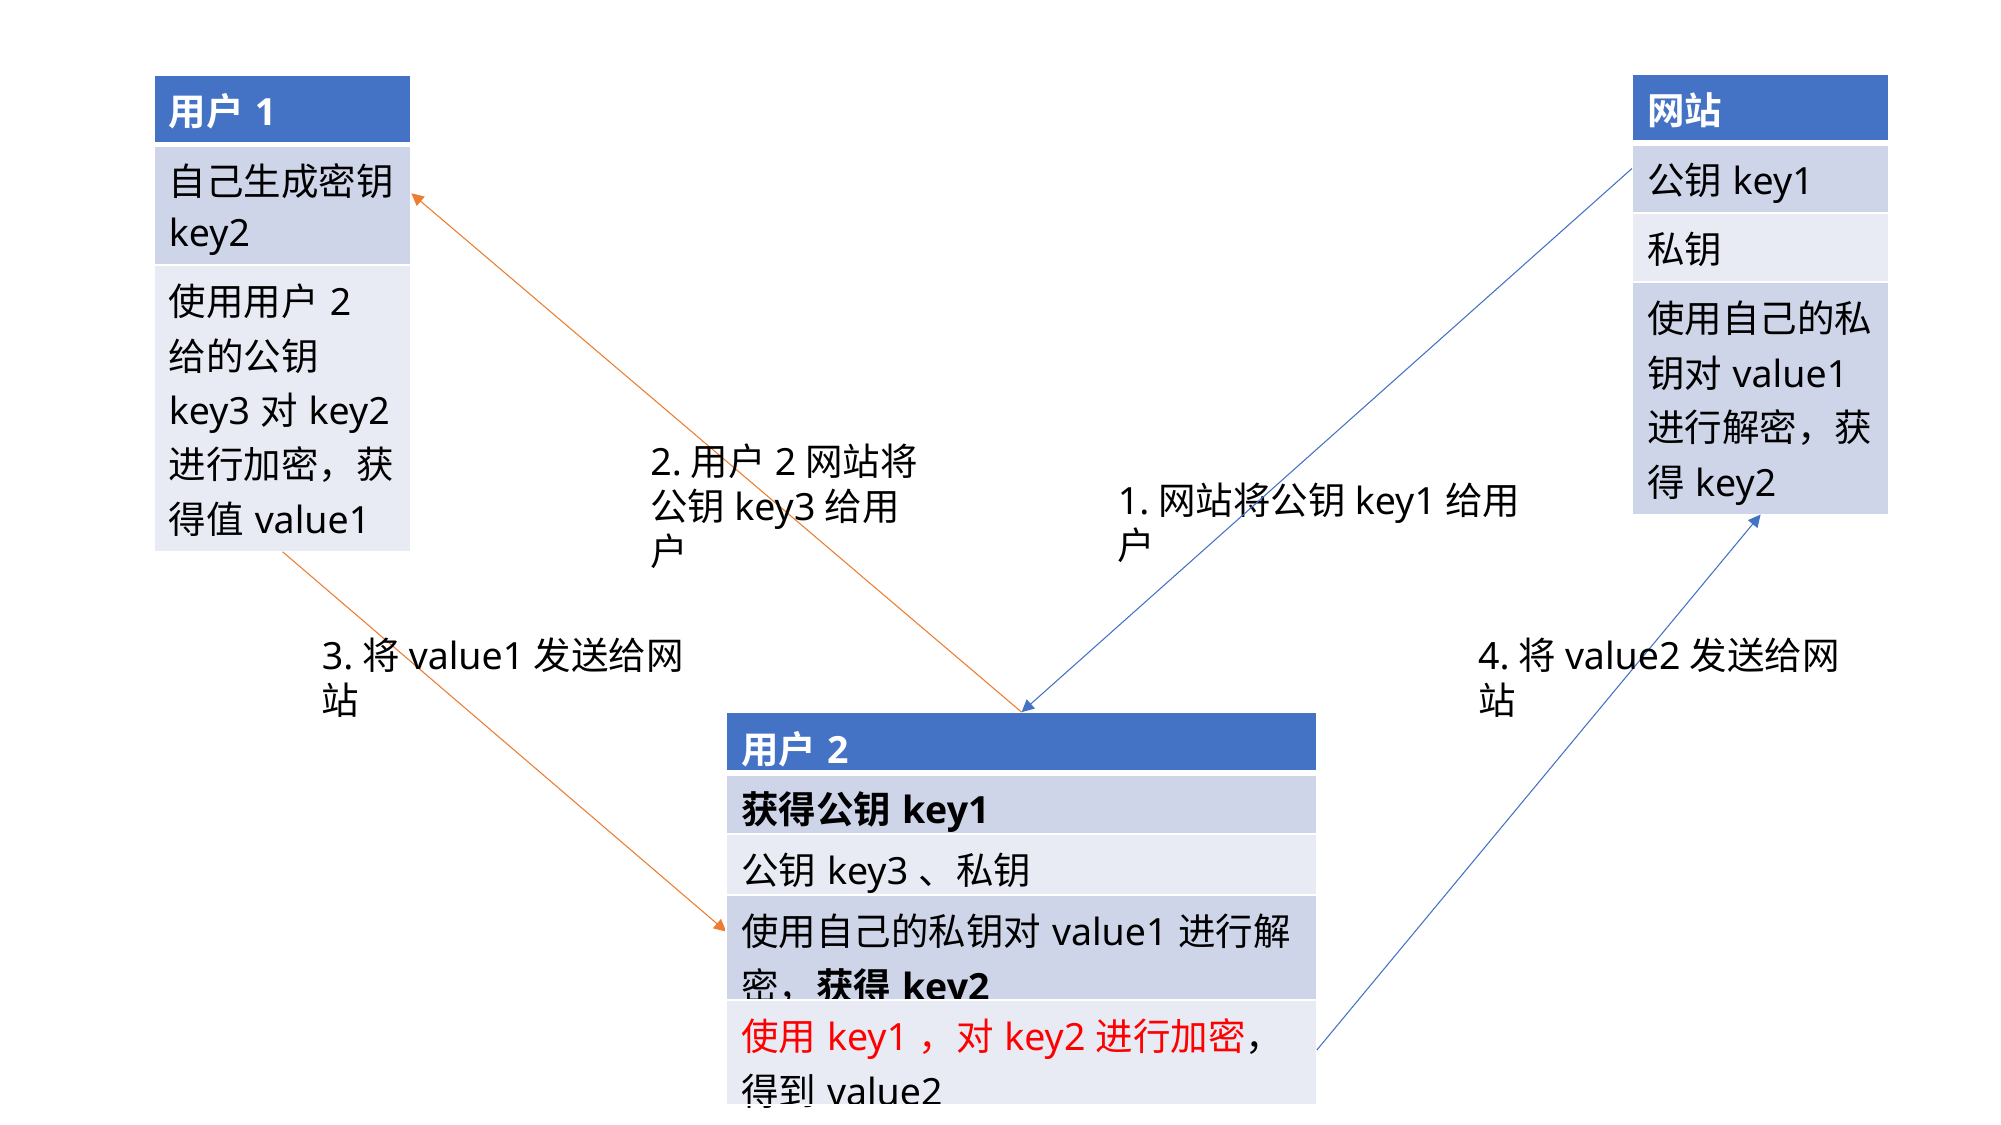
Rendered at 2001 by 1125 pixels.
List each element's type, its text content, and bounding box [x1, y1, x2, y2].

table_cell 获得公钥key1 [727, 776, 1316, 833]
table_cell 使用用户2给的公钥key3对key2进行加密，获得值value1 [155, 266, 410, 551]
table_header 用户2 [727, 713, 1316, 770]
table_cell 自己生成密钥key2 [155, 147, 410, 264]
table_cell 使用key1，对key2进行加密，得到value2 [727, 1001, 1316, 1104]
table_cell 使用自己的私钥对value1进行解密，获得key2 [727, 896, 1316, 999]
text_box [1021, 168, 1632, 713]
table_cell 公钥key1 [1633, 146, 1888, 212]
table_cell 私钥 [1633, 214, 1888, 281]
table_header 用户1 [155, 76, 410, 142]
table_cell 使用自己的私钥对value1进行解密，获得key2 [1633, 283, 1888, 514]
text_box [282, 435, 727, 932]
text_box 4.将value2发送给网站 [1761, 624, 1862, 730]
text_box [411, 193, 1022, 713]
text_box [1316, 451, 1761, 1050]
table_header 网站 [1633, 75, 1888, 140]
table_cell 公钥key3、私钥 [727, 835, 1316, 894]
